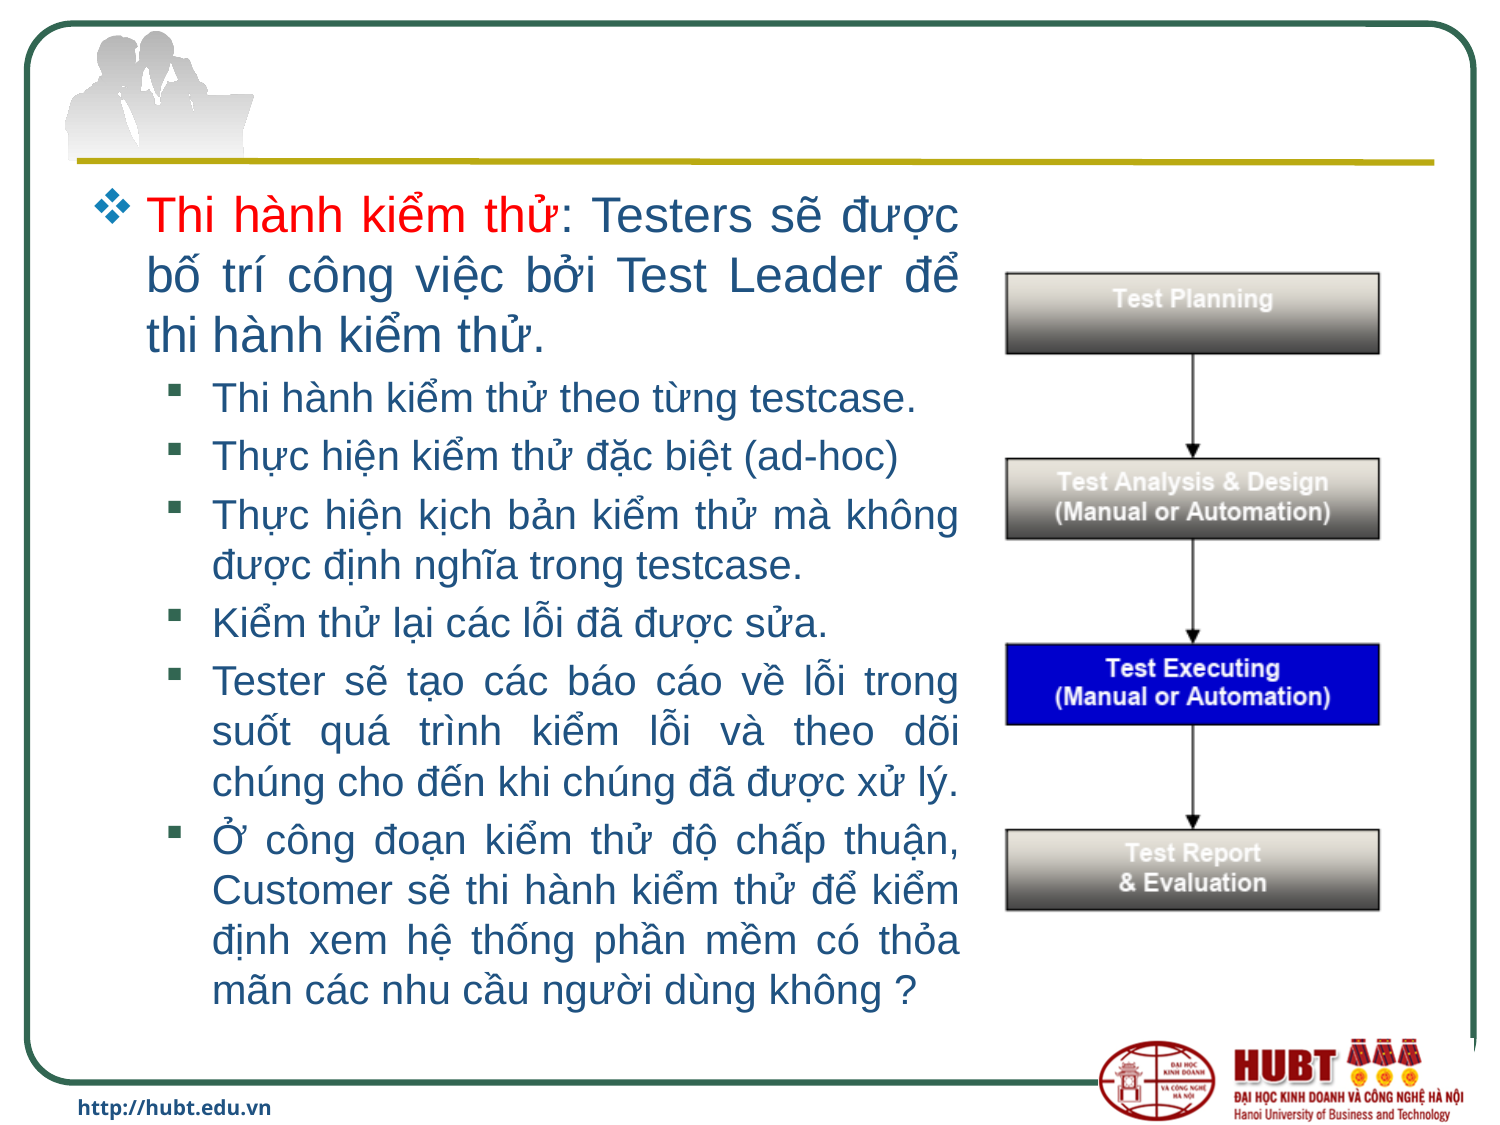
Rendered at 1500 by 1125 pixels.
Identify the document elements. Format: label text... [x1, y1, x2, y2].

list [999, 267, 1383, 920]
picture [1098, 1038, 1474, 1123]
list Thi hành kiểm thử: Testers sẽ được bố trí công việc bởi Test Leader để thi hành kiểm thử. Thi hành kiểm thử theo từng testcase. Thực hiện kiểm thử đặc biệt (ad-hoc) Thực hiện kịch bản kiểm thử mà không được định nghĩa trong testcase. Kiểm thử lại các lỗi đã được sửa. Tester sẽ tạo các báo cáo về lỗi trong suốt quá trình kiểm lỗi và theo dõi chúng cho đến khi chúng đã được xử lý. Ở công đoạn kiểm thử độ chấp thuận, Customer sẽ thi hành kiểm thử để kiểm định xem hệ thống phần mềm có thỏa mãn các nhu cầu người dùng không ? [75, 174, 975, 1013]
slide_number http://hubt.edu.vn [62, 1087, 475, 1125]
